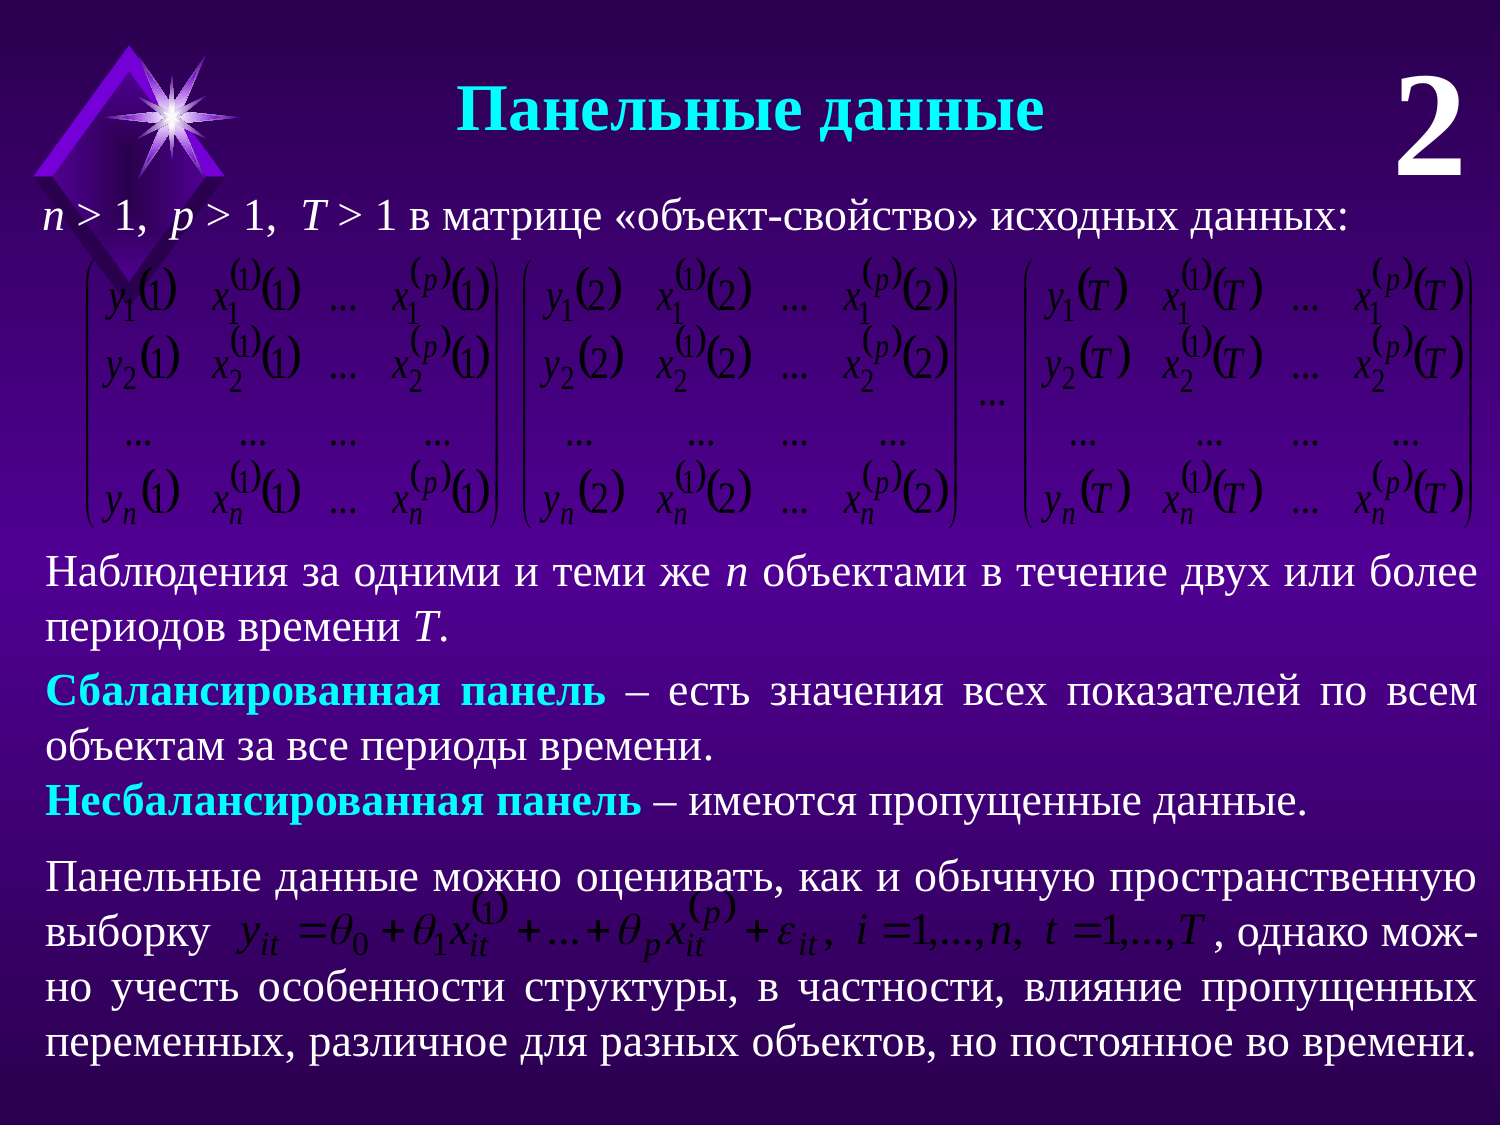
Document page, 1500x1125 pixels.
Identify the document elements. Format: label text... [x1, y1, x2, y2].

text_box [228, 888, 1216, 972]
text_box n > 1, p > 1, T > 1 в матрице «объект-свойство» исходных данных: [26, 177, 1426, 248]
text_box 2 [1293, 17, 1482, 213]
text_box Панельные данные можно оценивать, как и обычную пространственную выборку , однако мож-но учесть особенности структуры, в частности, влияние пропущенных переменных, различное для разных объектов, но постоянное во времени. [30, 837, 1494, 1073]
text_box Наблюдения за одними и теми же n объектами в течение двух или более периодов времени T. [30, 532, 1494, 652]
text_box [78, 251, 1485, 538]
text_box Панельные данные [29, 56, 1293, 152]
text_box Сбалансированная панель – есть значения всех показателей по всем объектам за все периоды времени. Несбалансированная панель – имеются пропущенные данные. [30, 652, 1494, 833]
